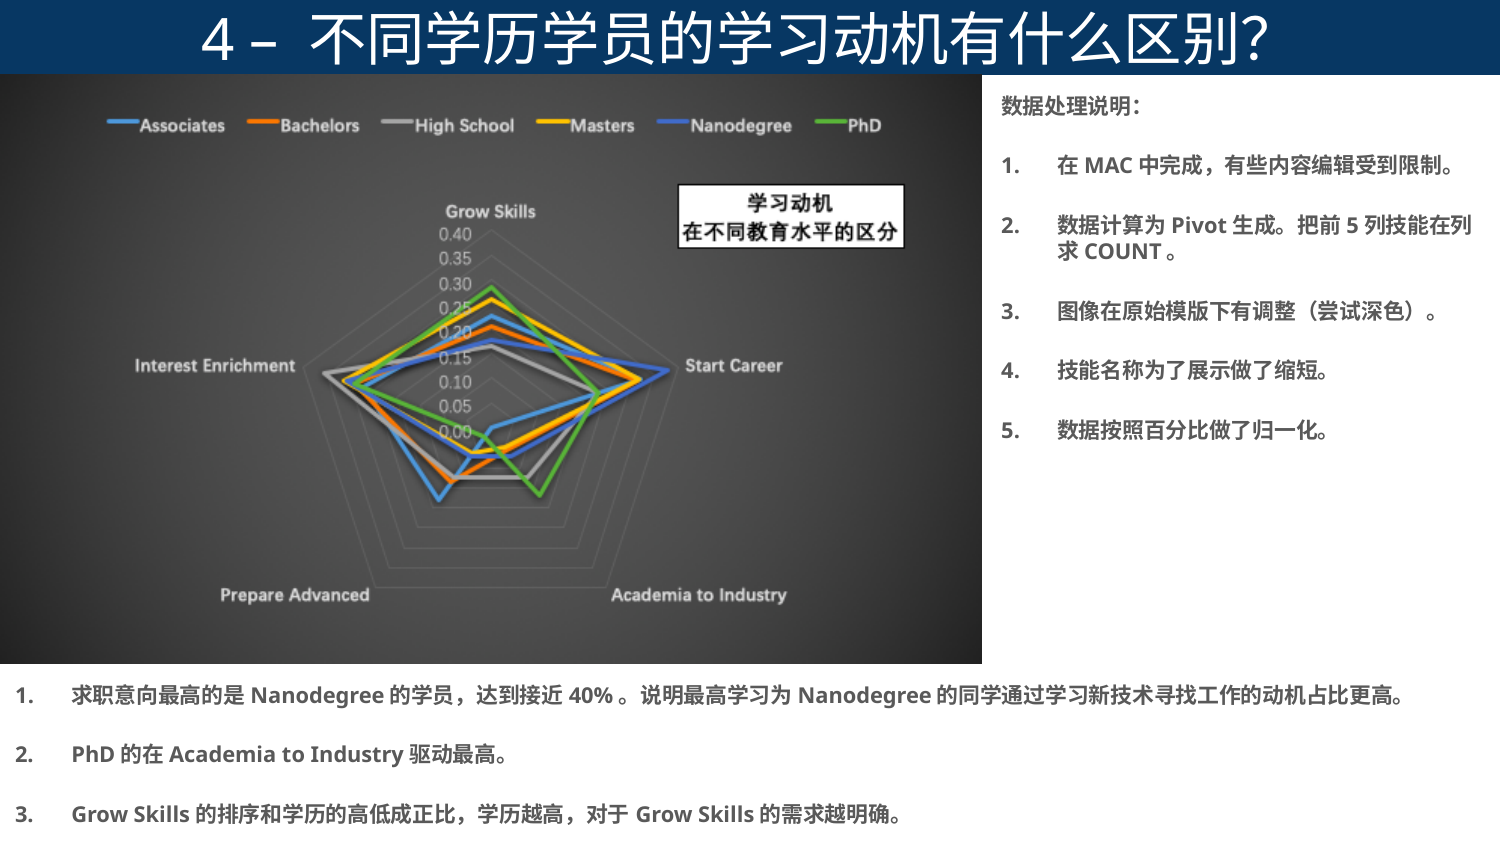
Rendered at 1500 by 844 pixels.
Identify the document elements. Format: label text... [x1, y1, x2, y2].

title 4 – 不同学历学员的学习动机有什么区别？ [0, 0, 1500, 75]
picture [0, 74, 983, 664]
list 求职意向最高的是Nanodegree的学员，达到接近40%。说明最高学习为Nanodegree的同学通过学习新技术寻找工作的动机占比更高。 PhD的在Academia to Industry驱动最高。 Grow Skills的排序和学历的高低成正比，学历越高，对于Grow Skills的需求越明确。 [0, 667, 1500, 844]
list 数据处理说明： 在MAC中完成，有些内容编辑受到限制。 数据计算为Pivot生成。把前5列技能在列求COUNT。 图像在原始模版下有调整（尝试深色）。 技能名称为了展示做了缩短。 数据按照百分比做了归一化。 [986, 77, 1500, 670]
